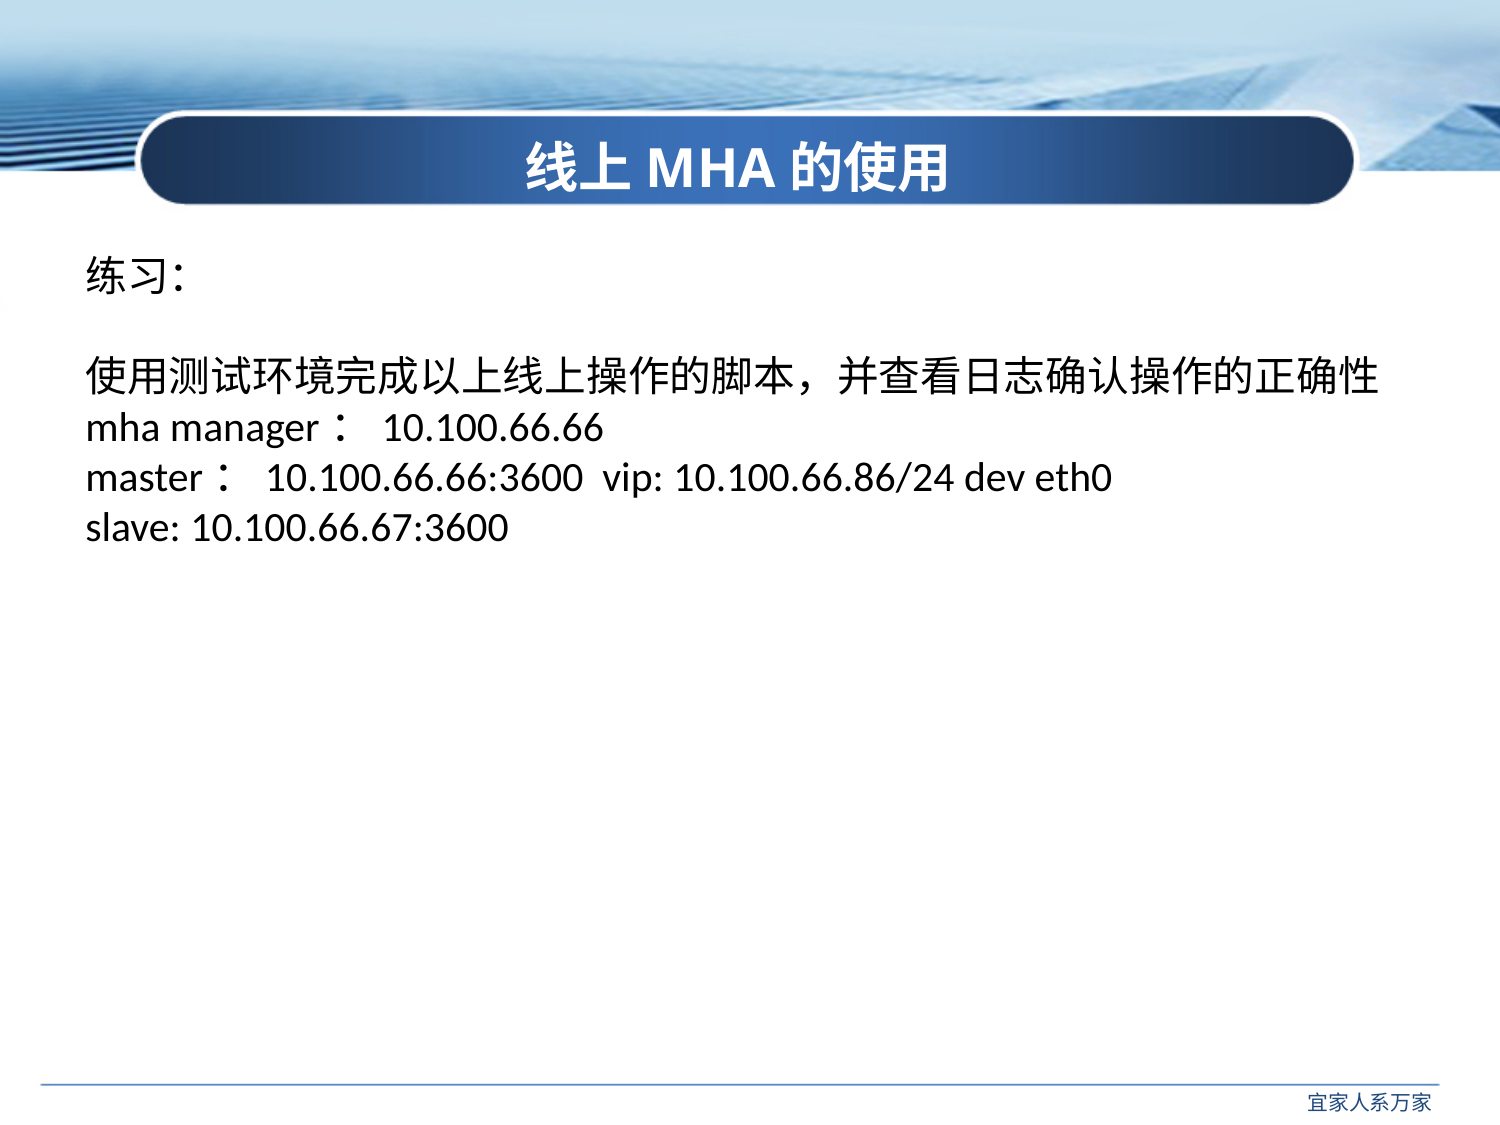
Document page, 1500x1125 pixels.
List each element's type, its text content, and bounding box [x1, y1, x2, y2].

slide_number 宜家人系万家 [1034, 1082, 1447, 1125]
text_box 练习： 使用测试环境完成以上线上操作的脚本，并查看日志确认操作的正确性 mha manager：10.100.66.66 master：10.100.66.66:3600 vip: 10.100.66.86/24 dev eth0 slave: 10.100.66.67:3600 [70, 242, 1406, 658]
picture [0, 0, 1500, 1125]
text_box 线上MHA的使用 [159, 125, 1317, 197]
